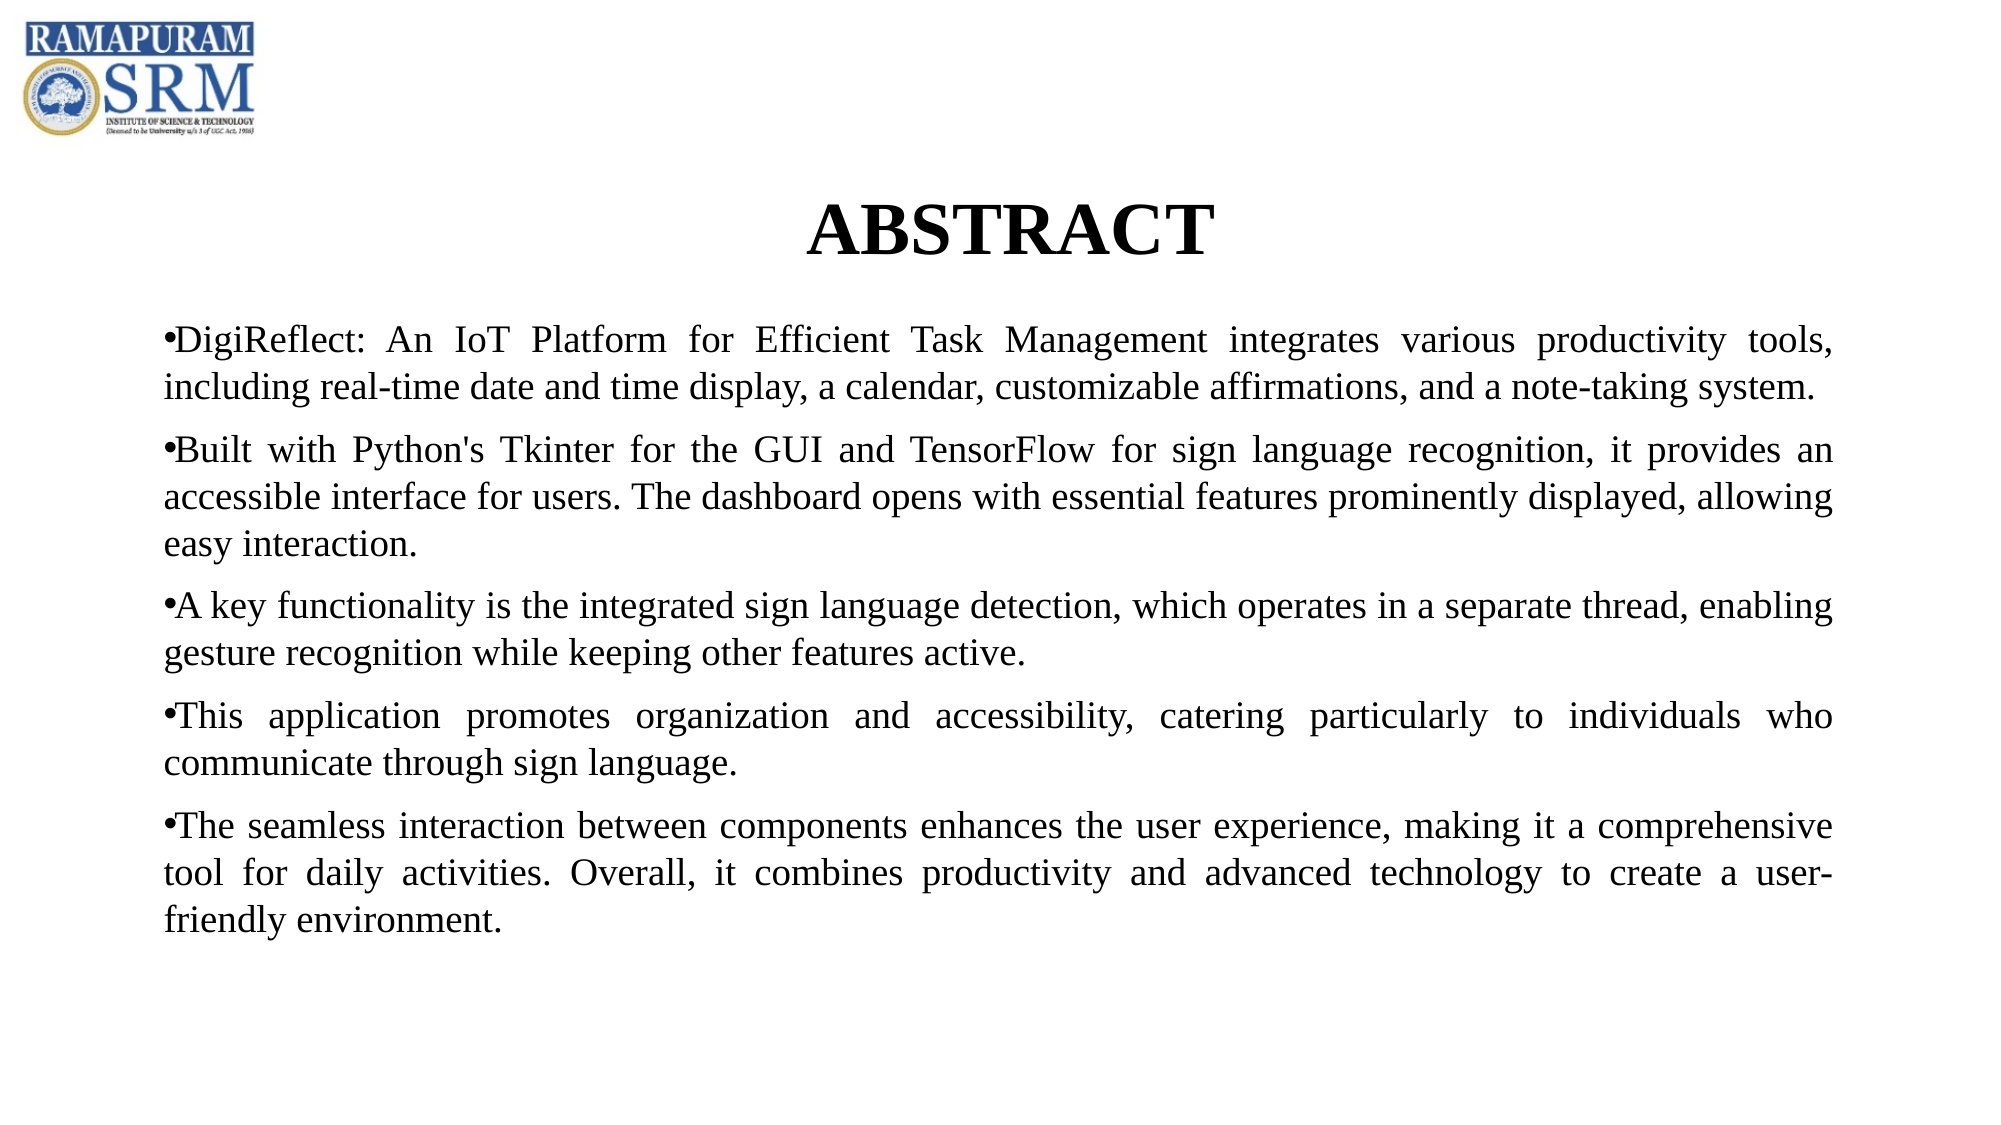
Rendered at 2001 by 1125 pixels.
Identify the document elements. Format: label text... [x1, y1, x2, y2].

title ABSTRACT [148, 153, 1195, 306]
picture [0, 0, 273, 156]
list DigiReflect: An IoT Platform for Efficient Task Management integrates various productivity tools, including real-time date and time display, a calendar, customizable affirmations, and a note-taking system. Built with Python's Tkinter for the GUI and TensorFlow for sign language recognition, it provides an accessible interface for users. The dashboard opens with essential features prominently displayed, allowing easy interaction. A key functionality is the integrated sign language detection, which operates in a separate thread, enabling gesture recognition while keeping other features active. This application promotes organization and accessibility, catering particularly to individuals who communicate through sign language. The seamless interaction between components enhances the user experience, making it a comprehensive tool for daily activities. Overall, it combines productivity and advanced technology to create a user-friendly environment. [148, 306, 1195, 988]
text_box [1137, 77, 2000, 296]
text_box [1195, 294, 1940, 1008]
